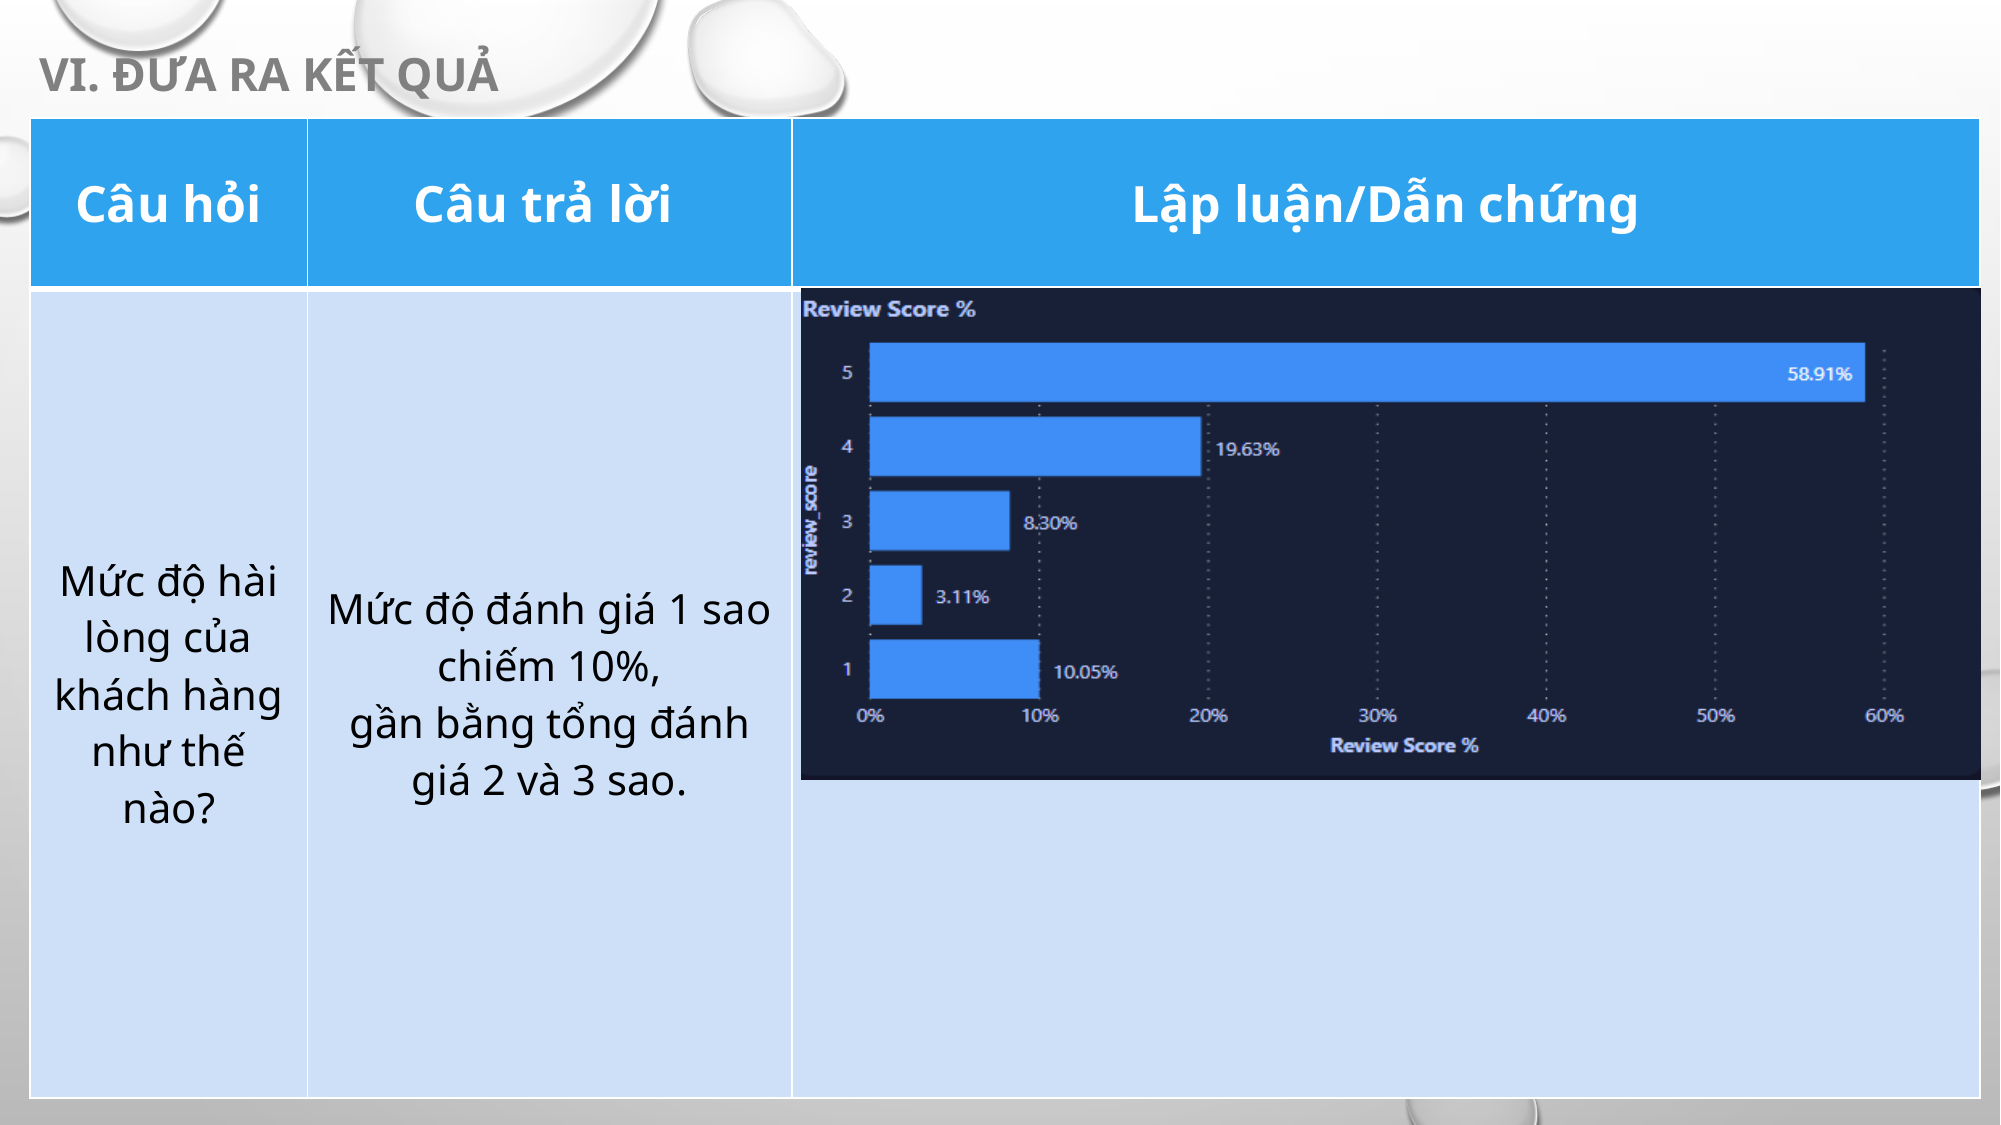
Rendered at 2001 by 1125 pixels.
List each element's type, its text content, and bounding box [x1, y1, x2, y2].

table_cell Mức độ hài lòng của khách hàng như thế nào? [31, 292, 307, 1097]
table_cell [793, 292, 1979, 1097]
table_header Câu trả lời [308, 119, 791, 286]
table_cell Mức độ đánh giá 1 sao chiếm 10%, gần bằng tổng đánh giá 2 và 3 sao. [308, 292, 791, 1097]
table_header Lập luận/Dẫn chứng [793, 119, 1979, 286]
subtitle Vi. Đưa ra kết quả [24, 44, 735, 130]
picture [0, 0, 2000, 1125]
table_header Câu hỏi [31, 119, 307, 286]
